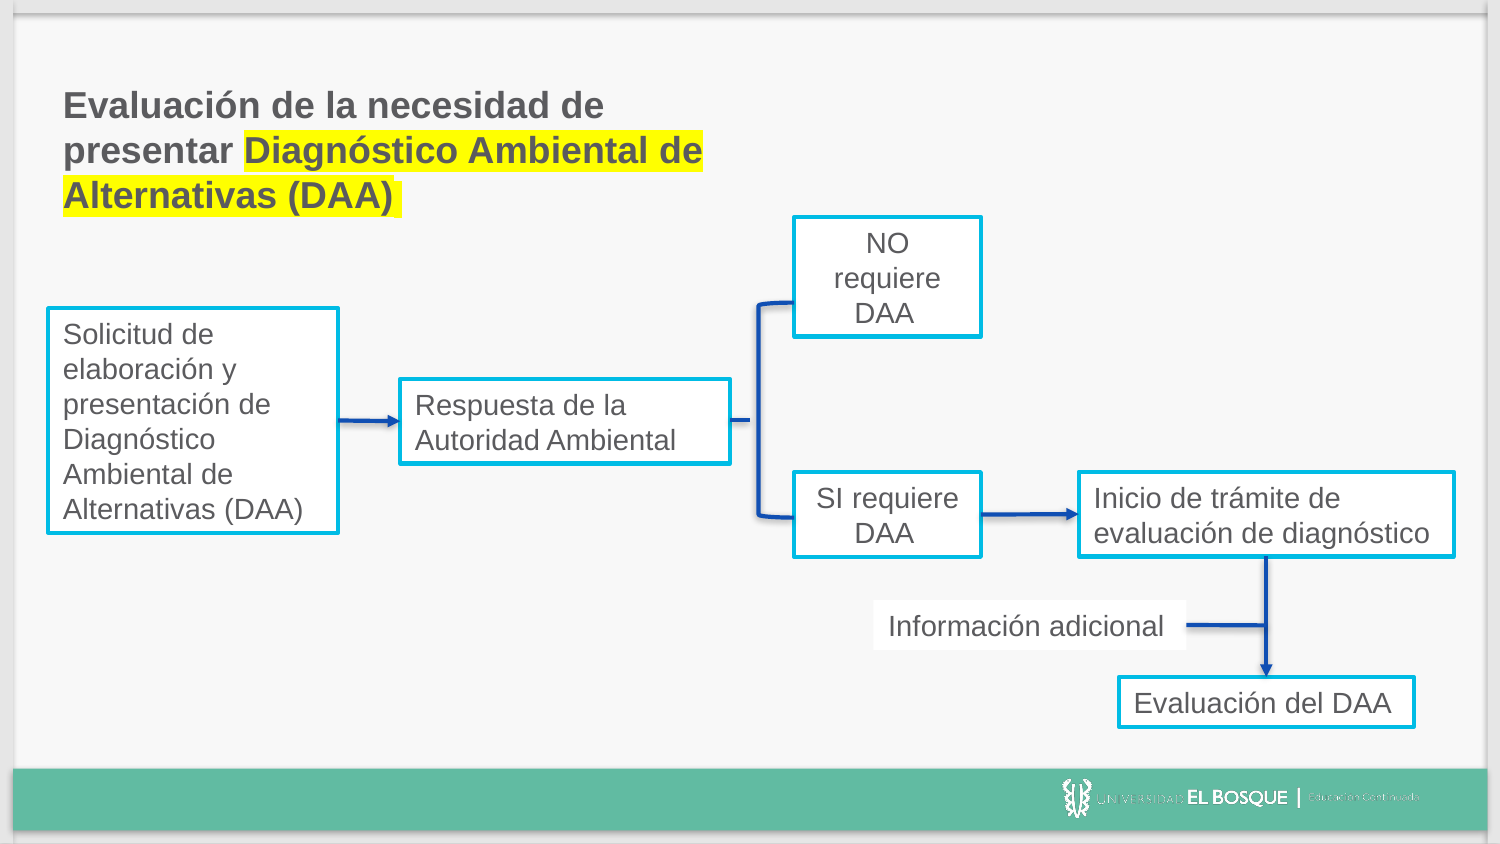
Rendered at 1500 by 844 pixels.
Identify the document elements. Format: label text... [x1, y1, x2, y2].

text_box SI requiere DAA [792, 470, 983, 559]
text_box Evaluación del DAA [1117, 675, 1416, 729]
text_box Solicitud de elaboración y presentación de Diagnóstico Ambiental de Alternativas (DAA) [46, 306, 340, 535]
text_box Evaluación de la necesidad de presentar Diagnóstico Ambiental de Alternativas (DAA) [48, 74, 799, 224]
text_box [756, 300, 795, 520]
text_box Información adicional [871, 598, 1188, 652]
text_box NO requiere DAA [792, 215, 983, 339]
picture [1055, 769, 1425, 827]
text_box Inicio de trámite de evaluación de diagnóstico [1077, 470, 1456, 559]
text_box Respuesta de la Autoridad Ambiental [398, 377, 732, 466]
